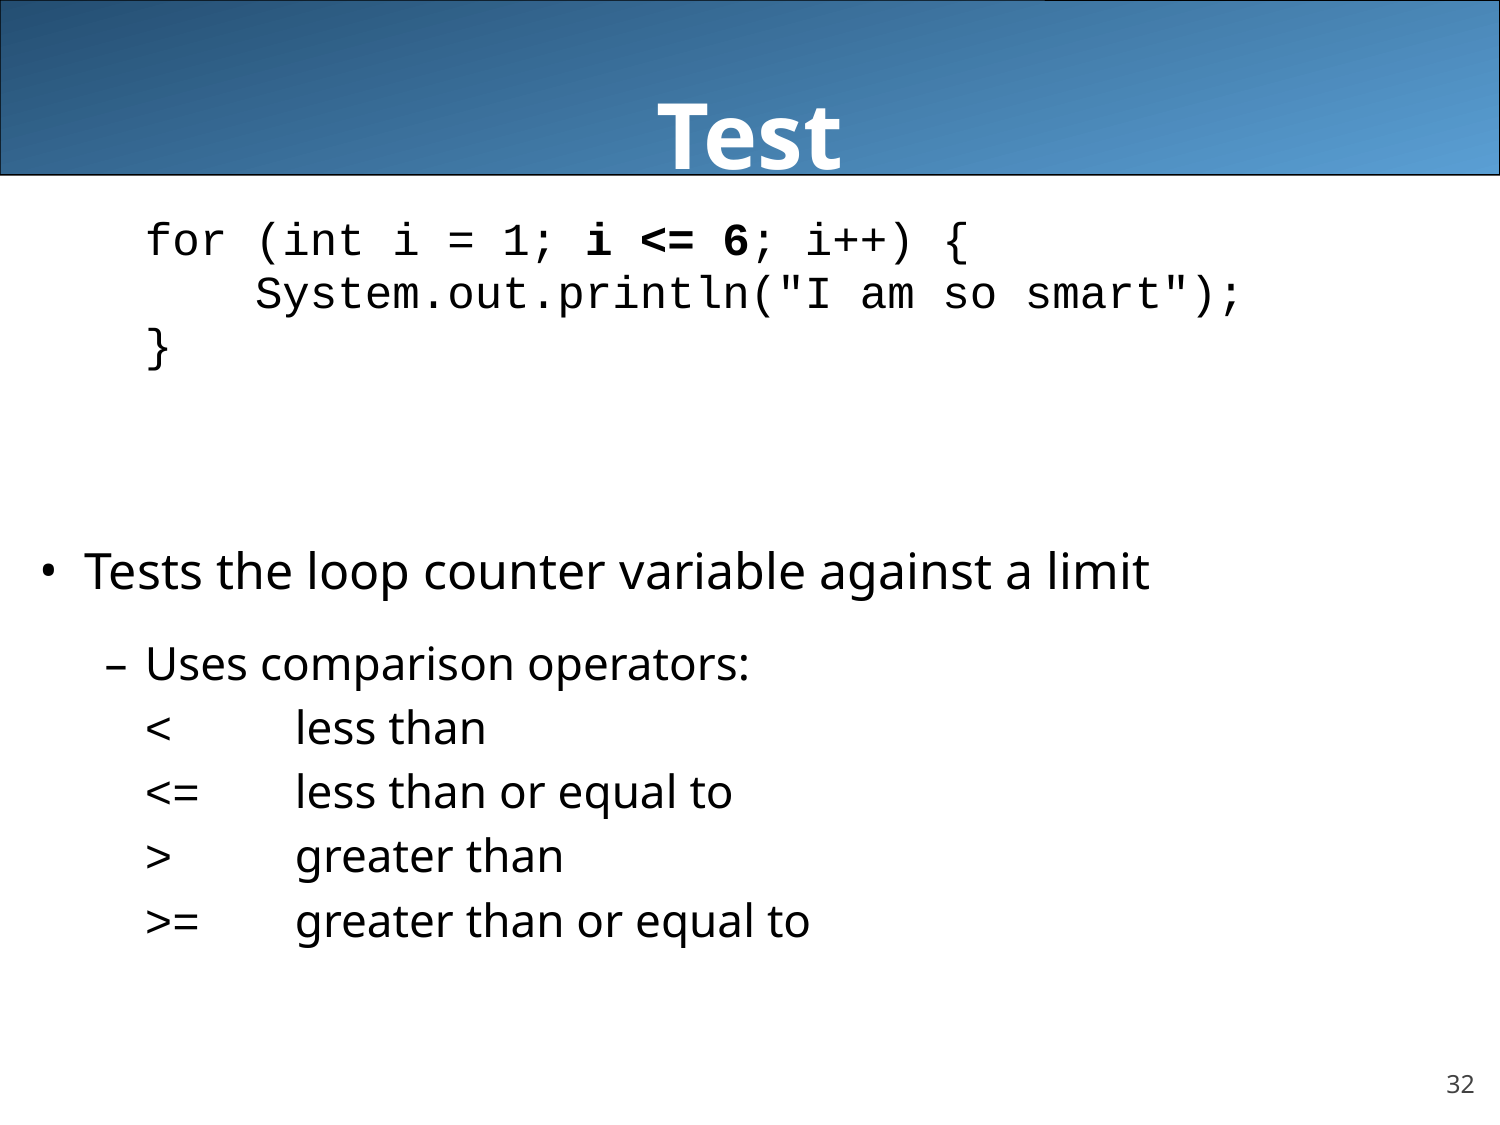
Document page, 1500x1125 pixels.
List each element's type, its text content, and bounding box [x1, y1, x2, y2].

title Test [75, 0, 1425, 188]
list for (int i = 1; i <= 6; i++) { System.out.println("I am so smart"); } Tests the loop counter variable against a limit Uses comparison operators: < less than <= less than or equal to > greater than >= greater than or equal to [24, 212, 1500, 1063]
